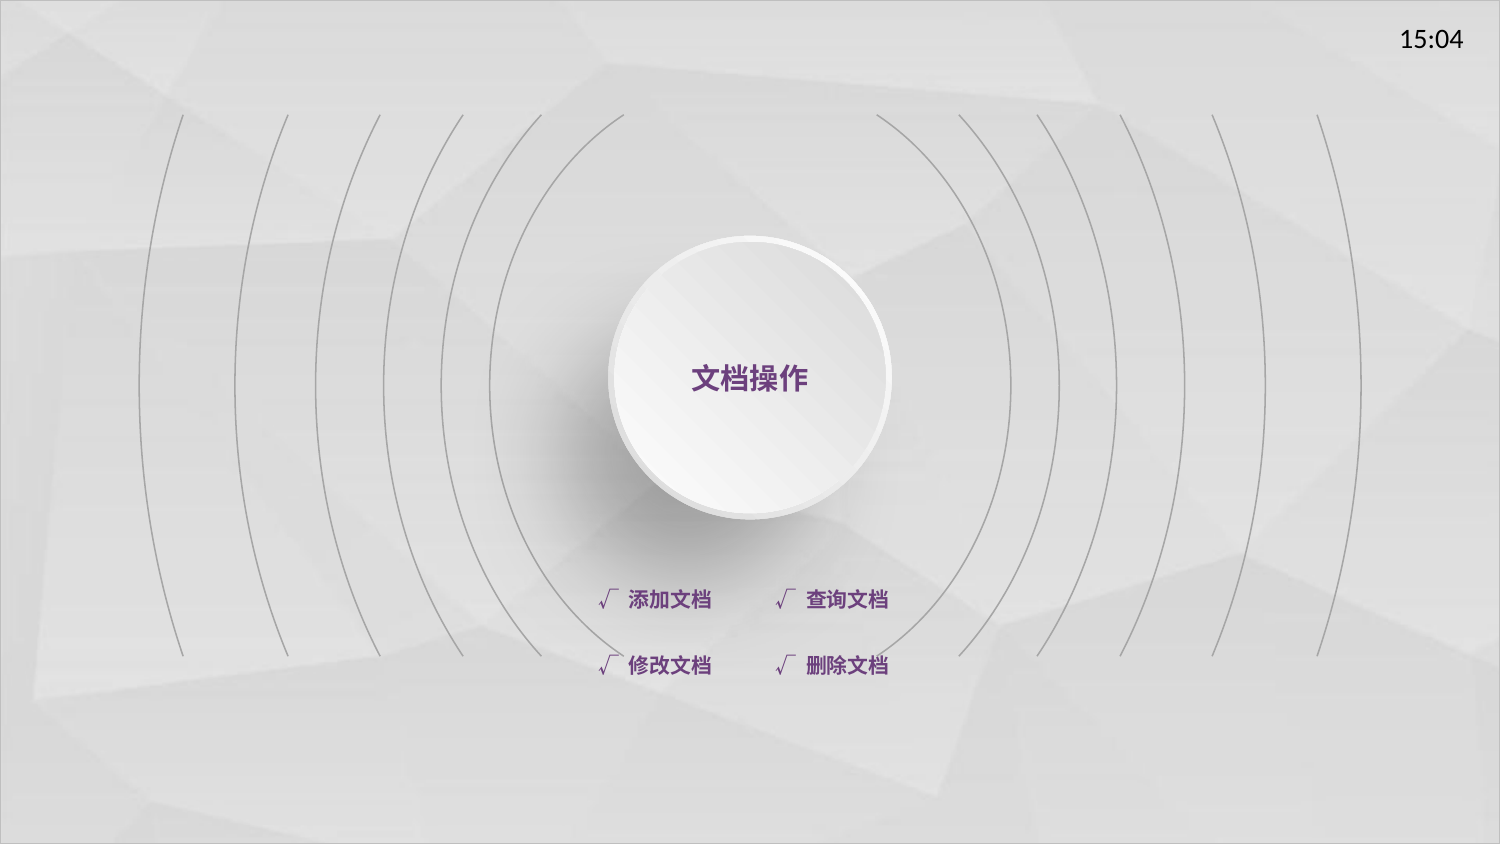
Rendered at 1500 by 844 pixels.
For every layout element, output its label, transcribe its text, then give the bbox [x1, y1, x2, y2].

text_box [234, 114, 289, 657]
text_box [608, 235, 892, 520]
text_box √ 删除文档 [765, 647, 928, 683]
text_box [464, 114, 542, 657]
text_box √ 查询文档 [765, 581, 928, 617]
text_box [542, 114, 624, 355]
text_box [1212, 114, 1266, 657]
text_box [542, 555, 624, 647]
text_box [876, 617, 924, 647]
text_box [1317, 114, 1362, 657]
text_box √ 添加文档 [588, 581, 758, 617]
text_box [1037, 114, 1117, 657]
text_box [1120, 114, 1185, 657]
text_box [958, 114, 1037, 657]
text_box [315, 114, 381, 657]
text_box [876, 114, 958, 612]
text_box [139, 114, 184, 657]
text_box [383, 114, 464, 657]
text_box √ 修改文档 [588, 647, 758, 683]
